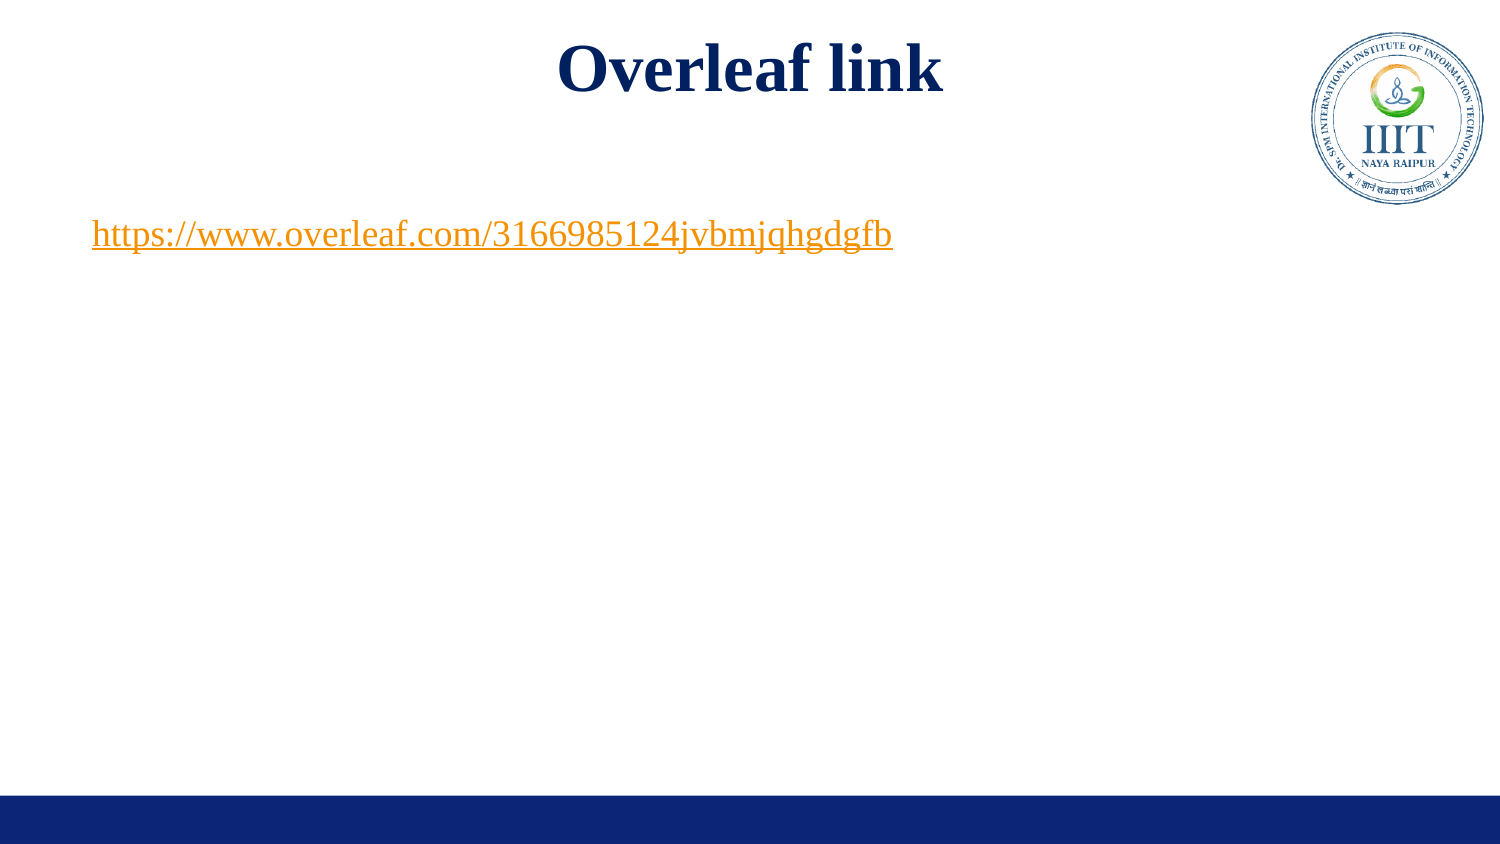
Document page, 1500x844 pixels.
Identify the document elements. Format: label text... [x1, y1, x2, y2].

picture [1307, 28, 1487, 208]
list https://www.overleaf.com/3166985124jvbmjqhgdgfb [80, 207, 1397, 760]
title Overleaf link [103, 16, 1397, 123]
